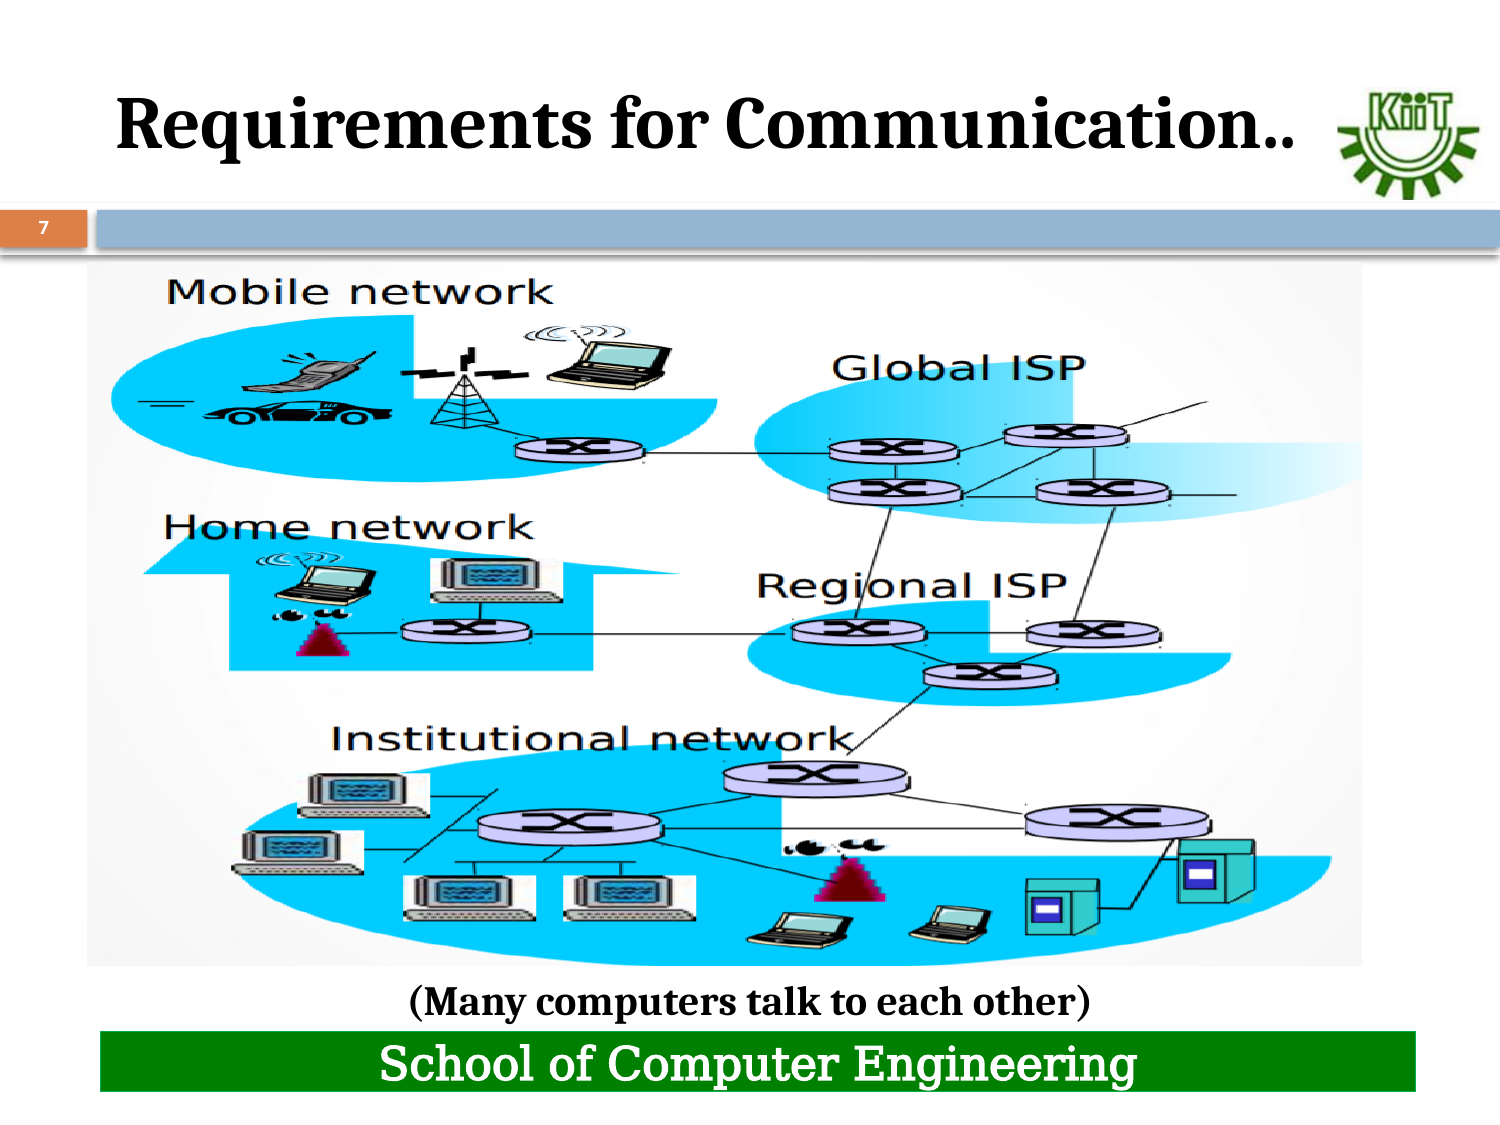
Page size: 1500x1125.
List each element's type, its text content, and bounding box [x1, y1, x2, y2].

slide_number 7 [0, 208, 88, 249]
text_box (Many computers talk to each other) [333, 976, 1167, 1031]
footer School of Computer Engineering [100, 1031, 1416, 1092]
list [87, 262, 1363, 967]
title Requirements for Communication.. [100, 37, 1439, 201]
picture [1337, 87, 1491, 201]
